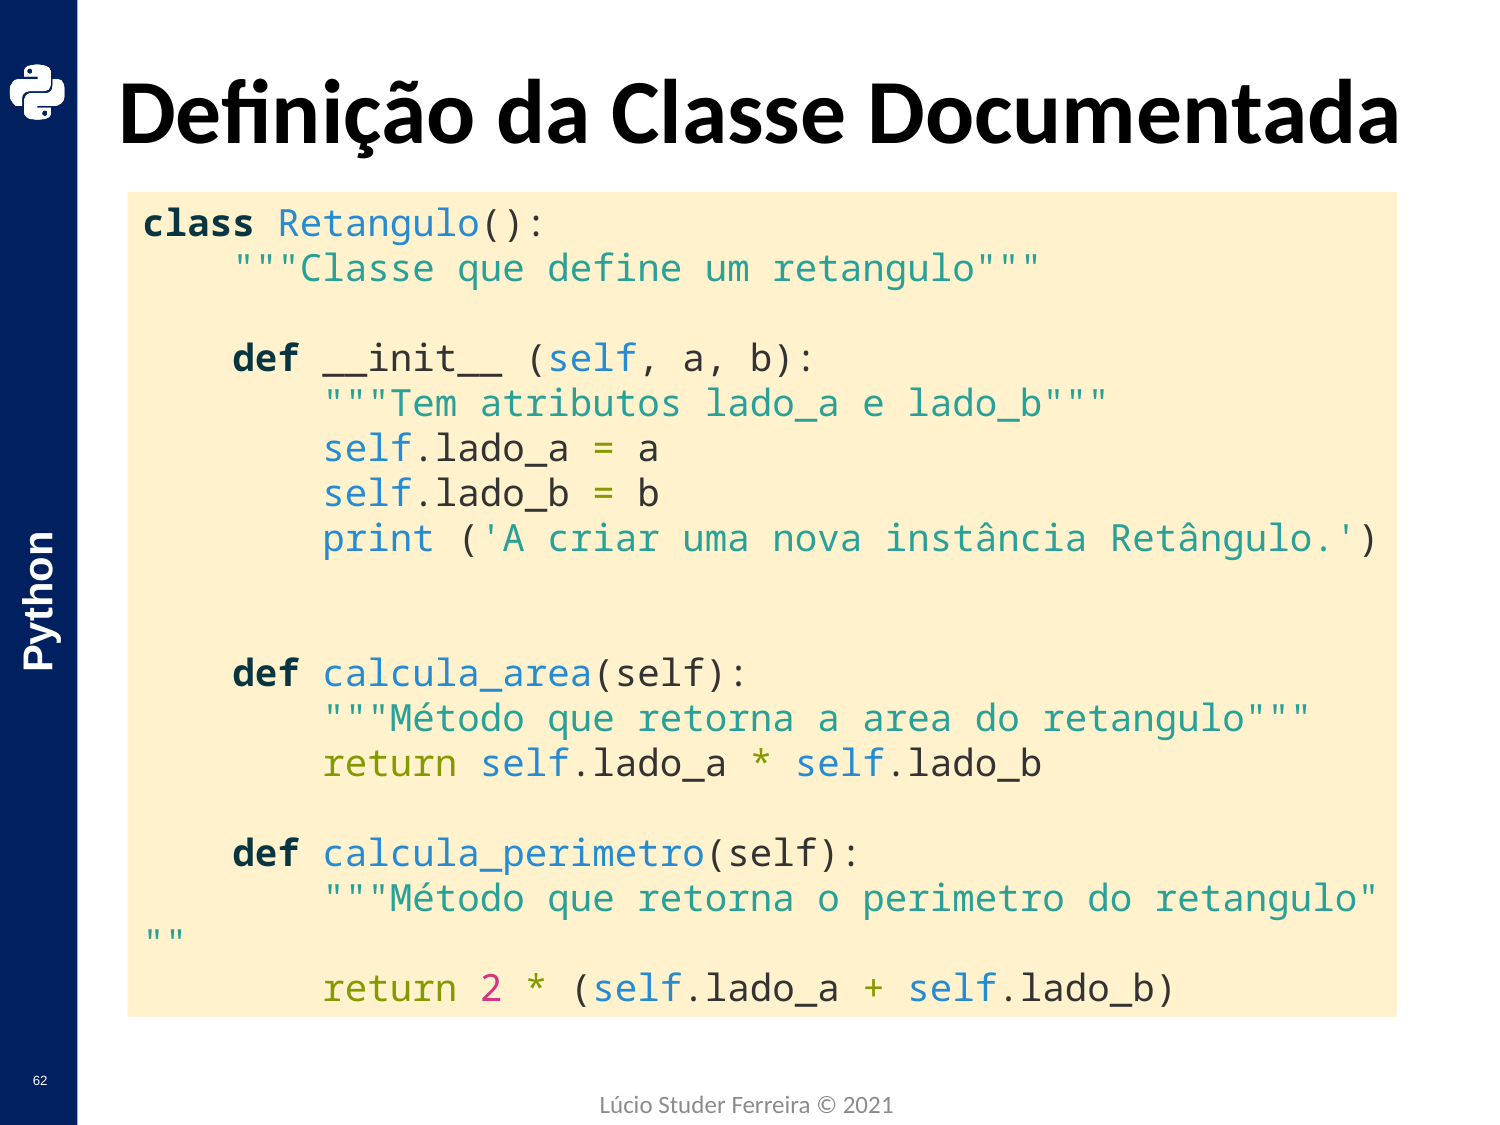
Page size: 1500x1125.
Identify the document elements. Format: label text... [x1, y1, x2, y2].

picture [0, 41, 86, 142]
text_box class Retangulo(): """Classe que define um retangulo""" def __init__ (self, a, b): """Tem atributos lado_a e lado_b""" self.lado_a = a self.lado_b = b print ('A criar uma nova instância Retângulo.') def calcula_area(self): """Método que retorna a area do retangulo""" return self.lado_a * self.lado_b def calcula_perimetro(self): """Método que retorna o perimetro do retangulo""" return 2 * (self.lado_a + self.lado_b) [127, 191, 1397, 1017]
title Definição da Classe Documentada [103, 30, 1437, 197]
